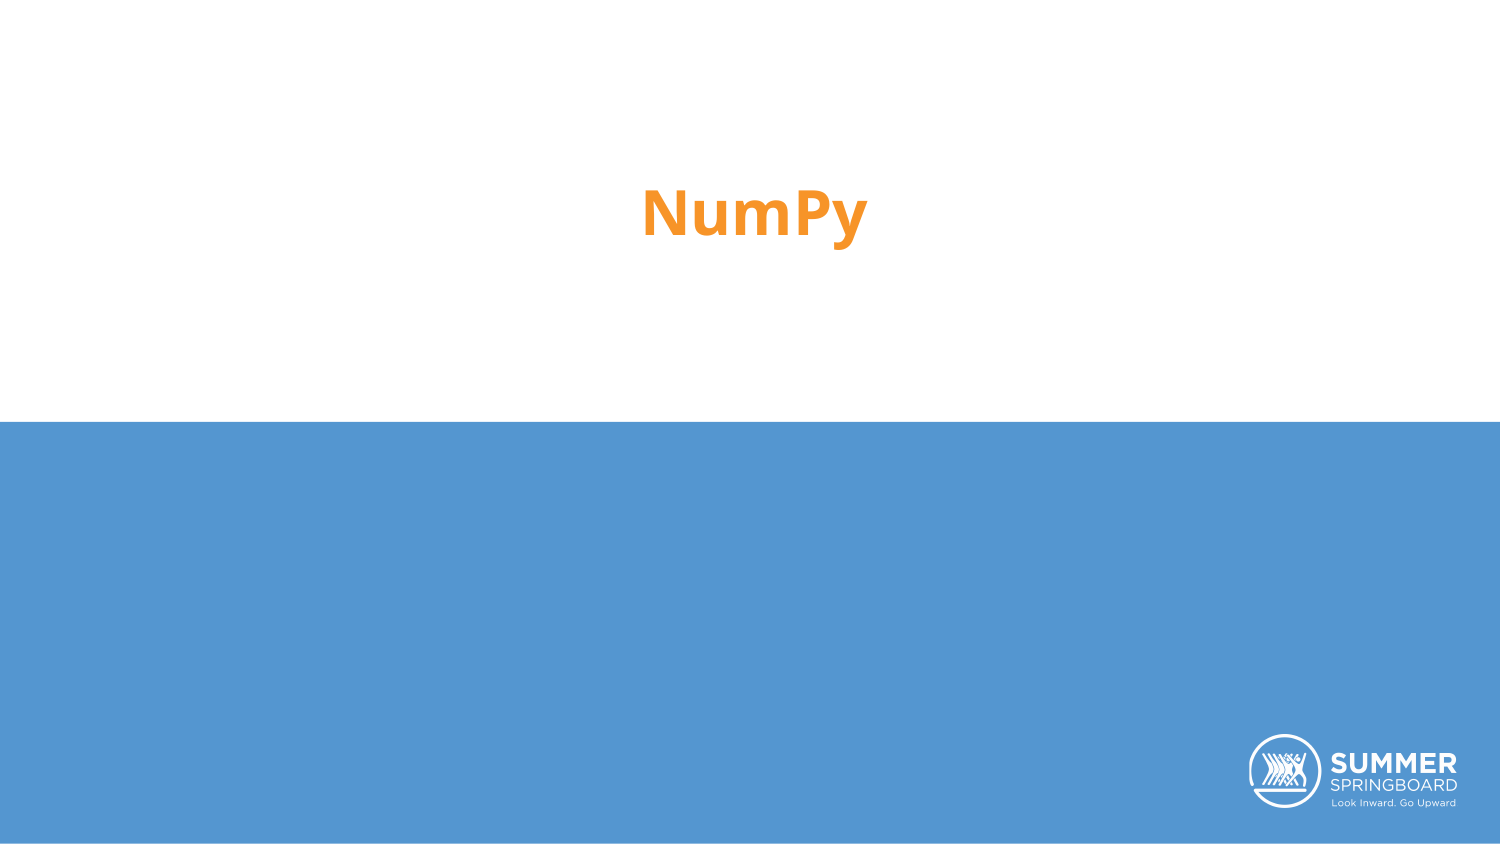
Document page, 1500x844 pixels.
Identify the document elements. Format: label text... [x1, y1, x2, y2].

picture [1249, 734, 1458, 808]
title NumPy [51, 133, 1458, 289]
